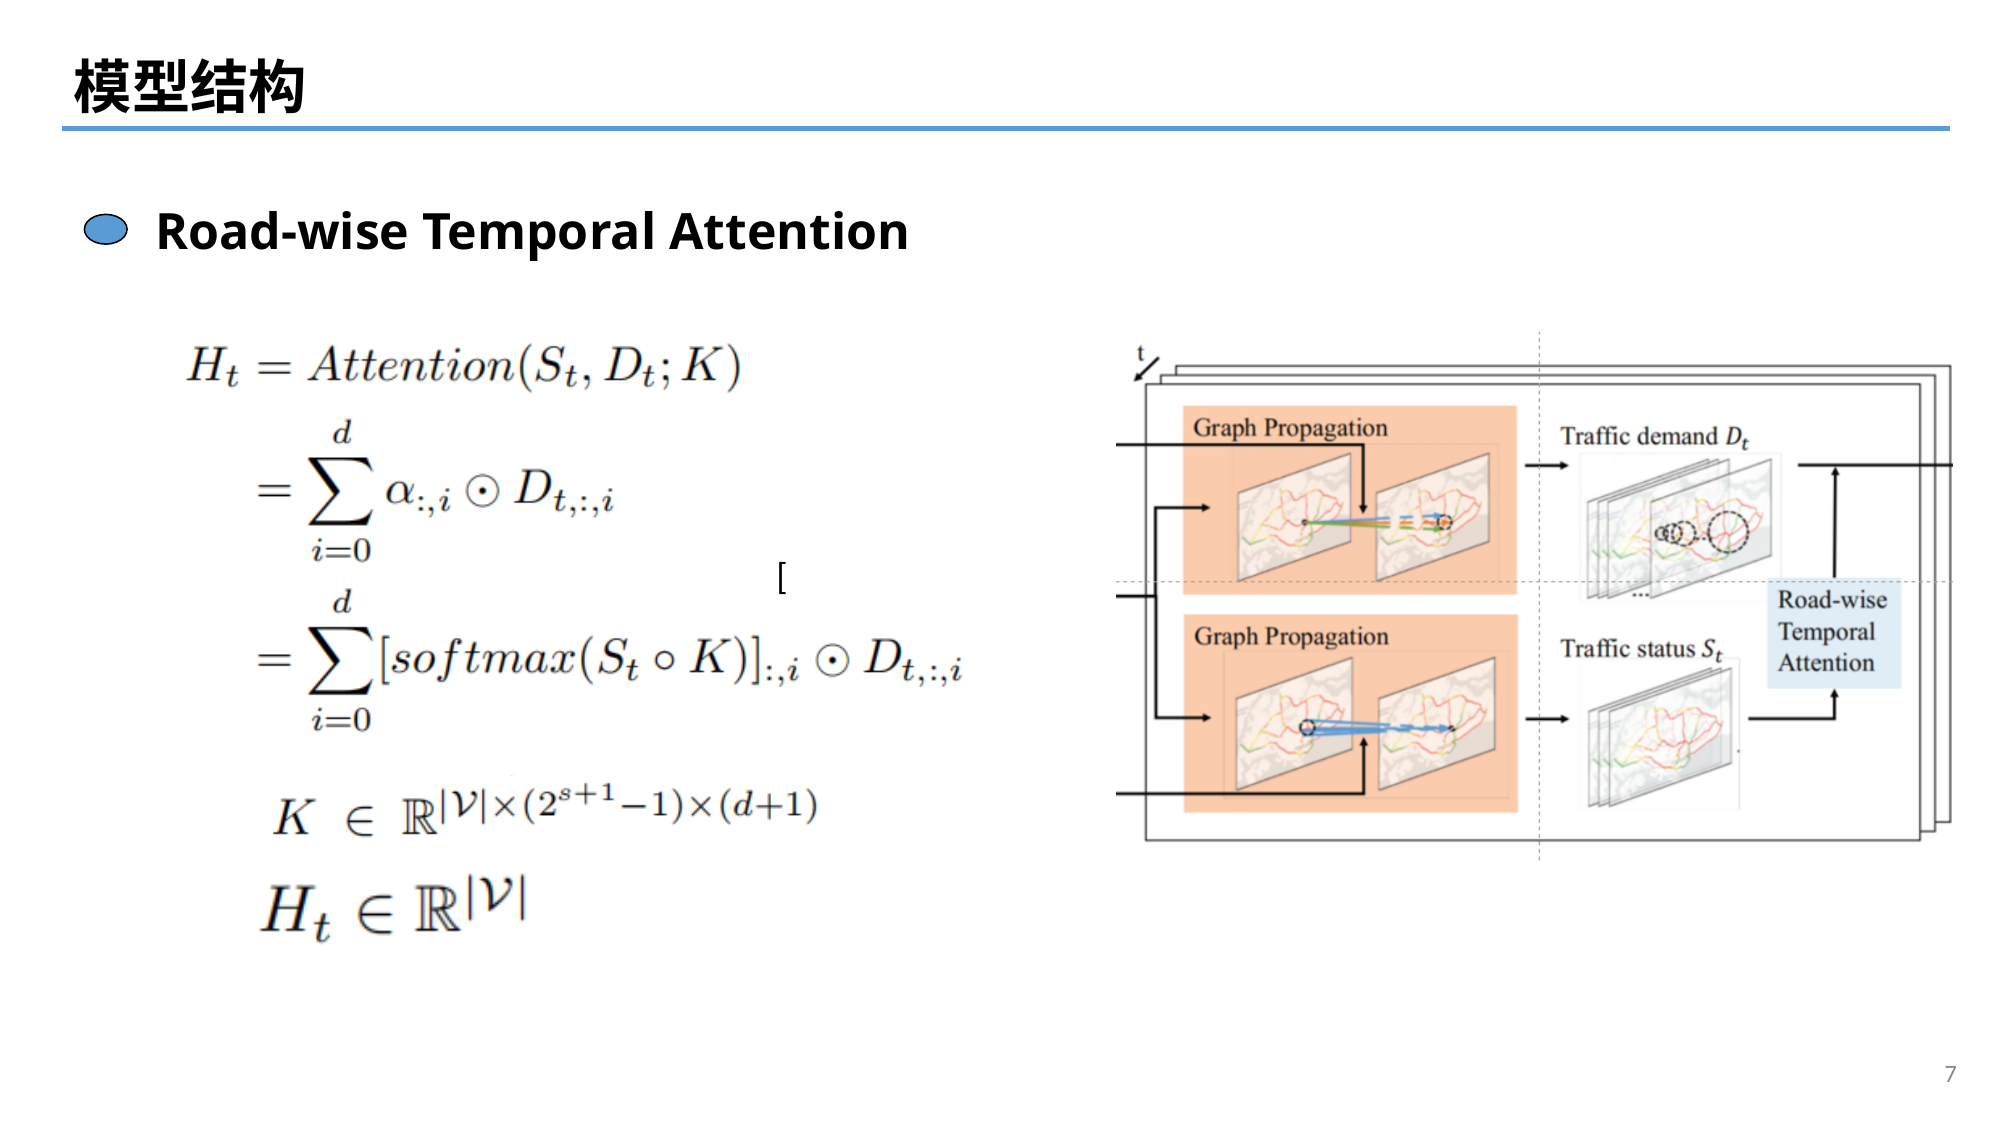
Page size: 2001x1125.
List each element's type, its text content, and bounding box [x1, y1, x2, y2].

text_box [84, 214, 128, 245]
slide_number 7 [1522, 1042, 1973, 1103]
picture [254, 868, 537, 949]
picture [273, 775, 823, 853]
text_box 模型结构 [59, 42, 593, 128]
text_box Road-wise Temporal Attention [140, 192, 1248, 268]
picture [1116, 332, 1953, 863]
picture [127, 332, 1035, 750]
